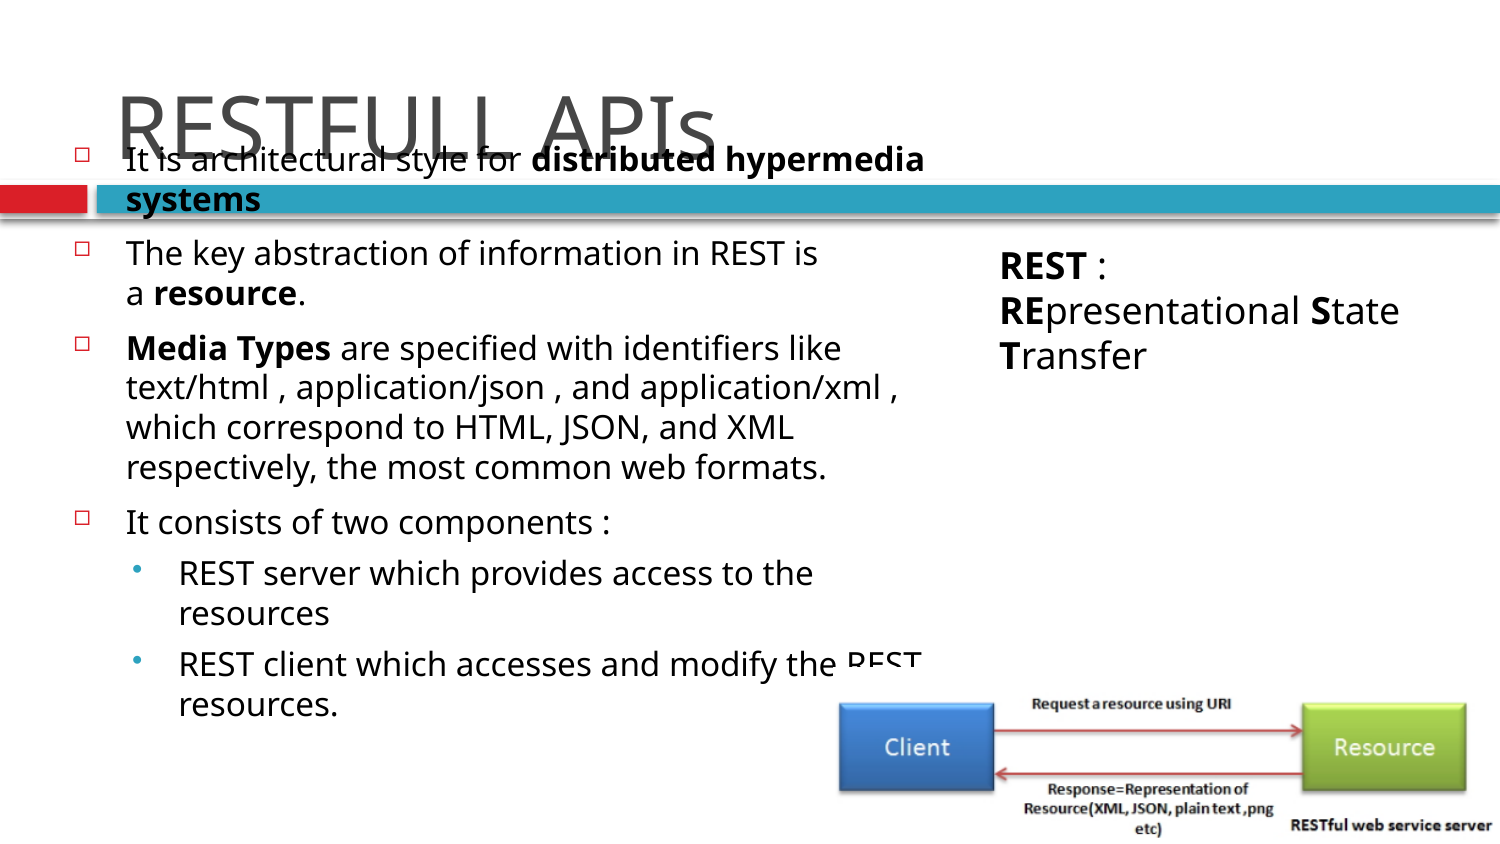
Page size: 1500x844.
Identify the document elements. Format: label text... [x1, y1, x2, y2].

title RESTFULL APIs [99, 19, 1438, 185]
list It is architectural style for distributed hypermedia systems The key abstraction of information in REST is a resource. Media Types are specified with identifiers like text/html , application/json , and application/xml , which correspond to HTML, JSON, and XML respectively, the most common web formats. It consists of two components : REST server which provides access to the resources REST client which accesses and modify the REST resources. [58, 222, 985, 748]
text_box REST : REpresentational State Transfer [984, 234, 1477, 385]
picture [833, 667, 1500, 844]
